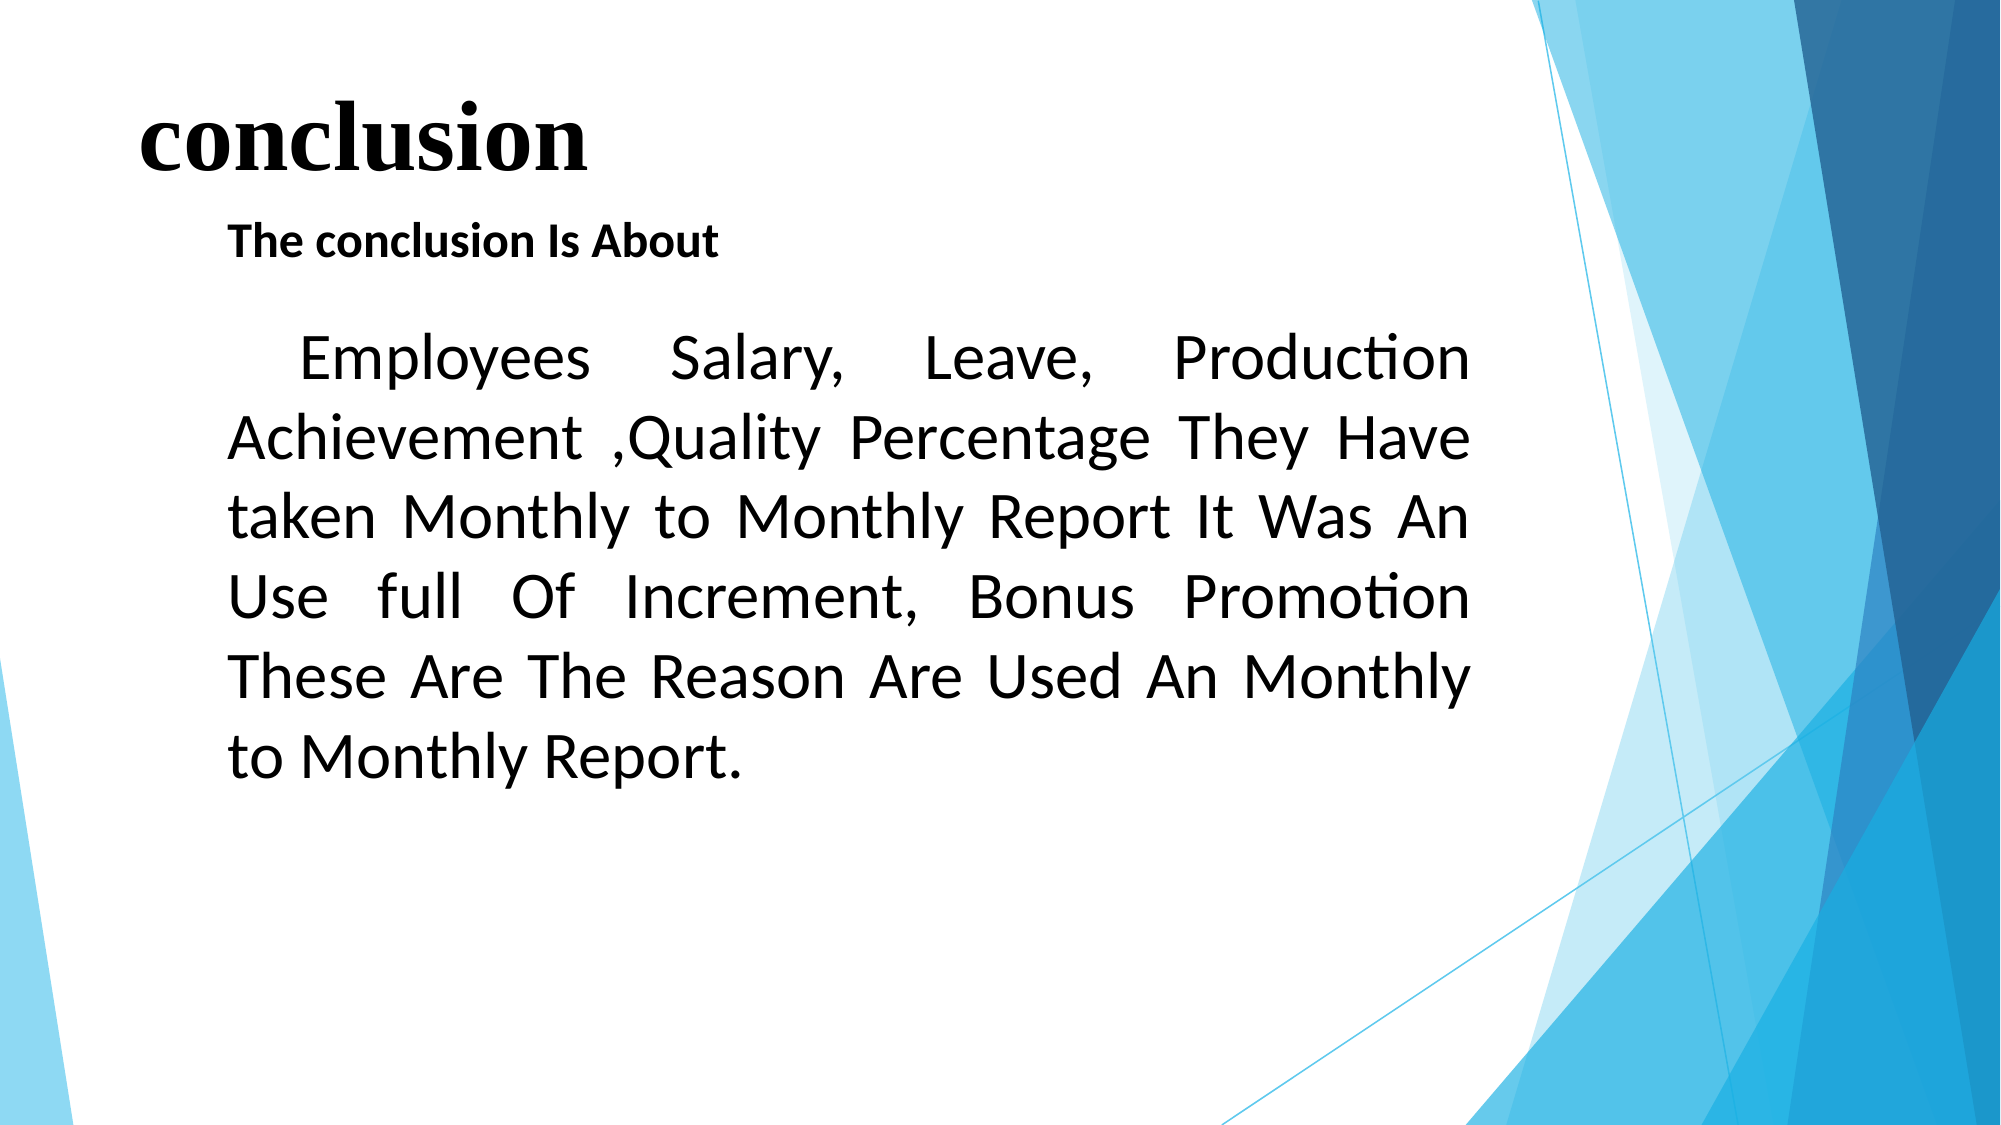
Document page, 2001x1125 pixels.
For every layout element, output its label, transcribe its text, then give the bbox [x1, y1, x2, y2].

text_box The conclusion Is About Employees Salary, Leave, Production Achievement ,Quality Percentage They Have taken Monthly to Monthly Report It Was An Use full Of Increment, Bonus Promotion These Are The Reason Are Used An Monthly to Monthly Report. [212, 199, 1488, 980]
title conclusion [123, 62, 1877, 189]
